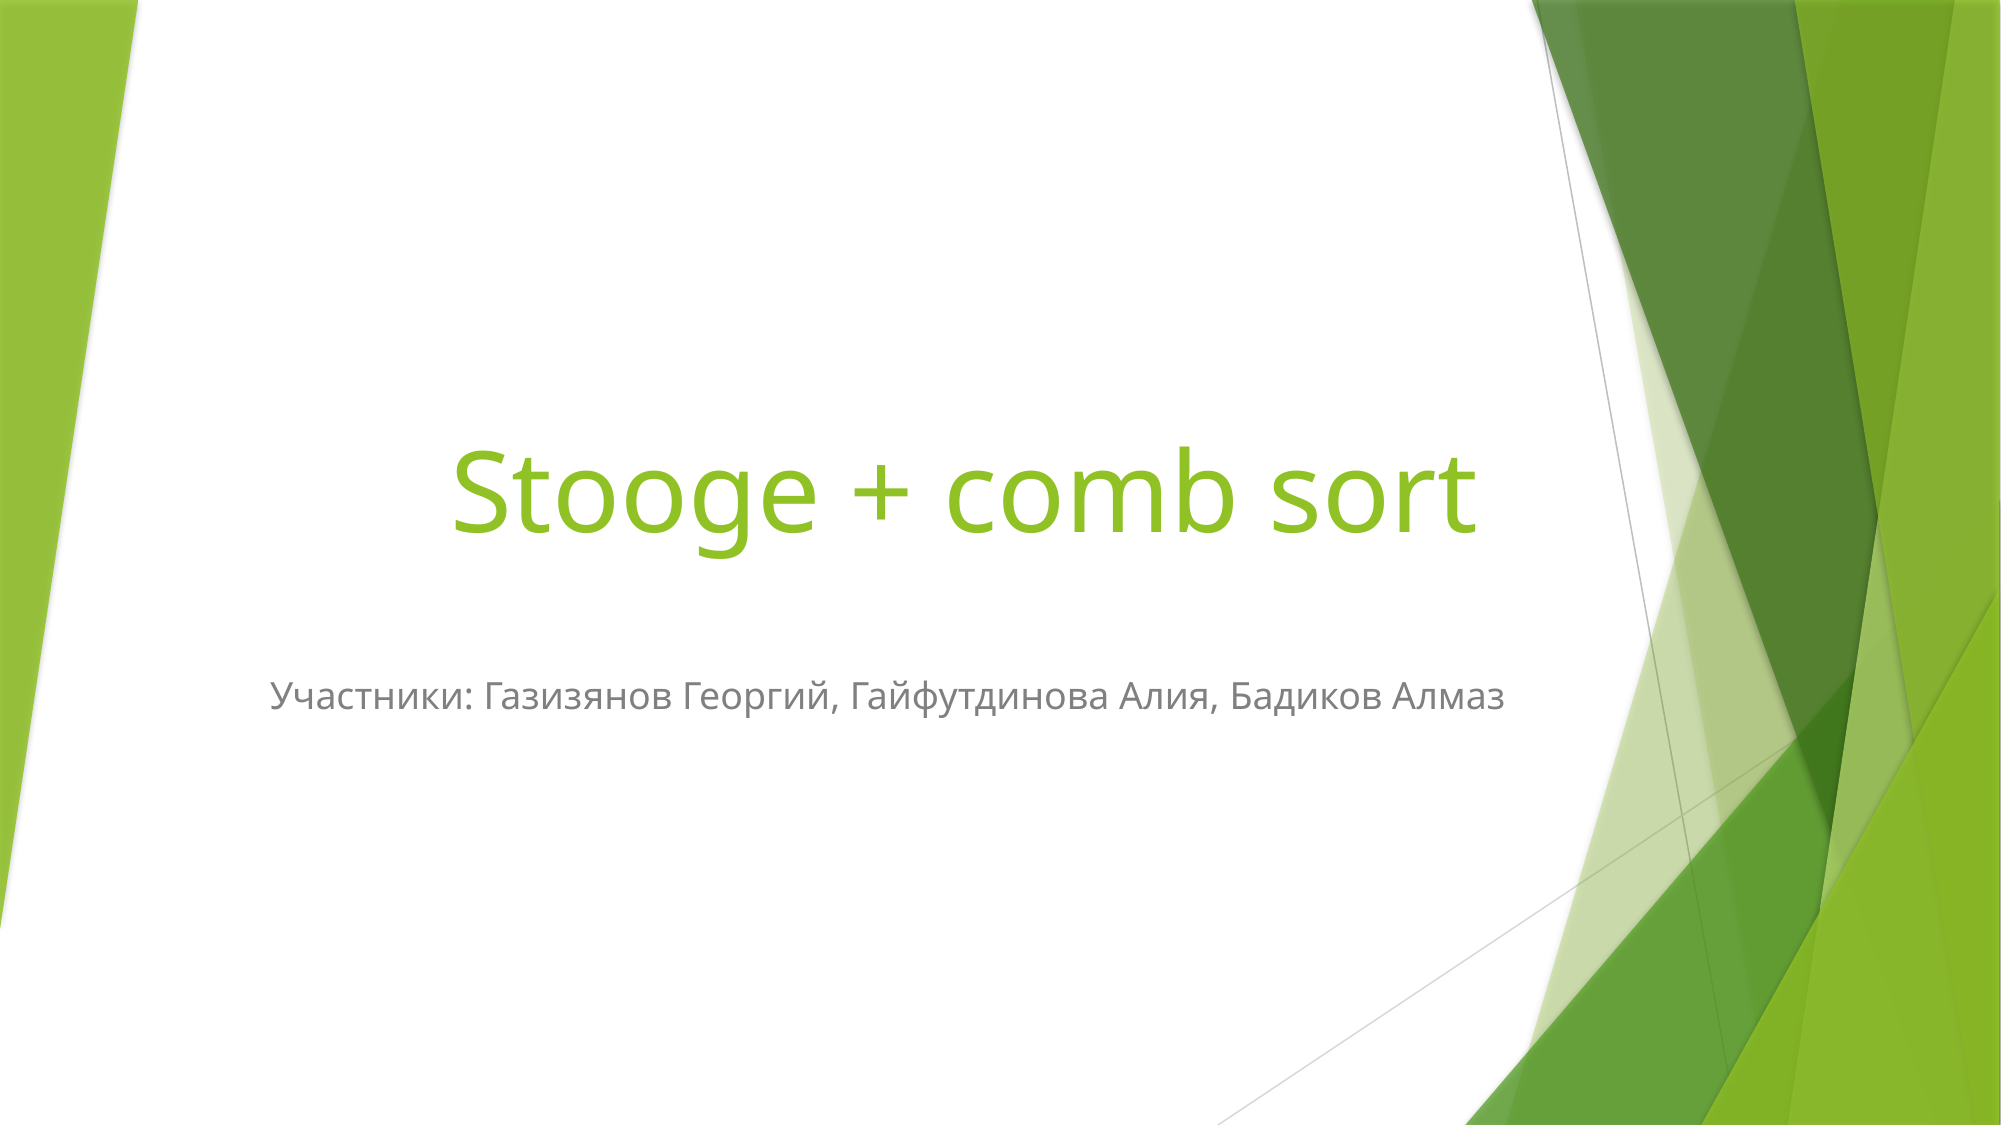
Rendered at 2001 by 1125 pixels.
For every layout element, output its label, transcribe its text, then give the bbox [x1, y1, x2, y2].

title Stooge + comb sort [219, 292, 1494, 563]
subtitle Участники: Газизянов Георгий, Гайфутдинова Алия, Бадиков Алмаз [247, 664, 1522, 845]
